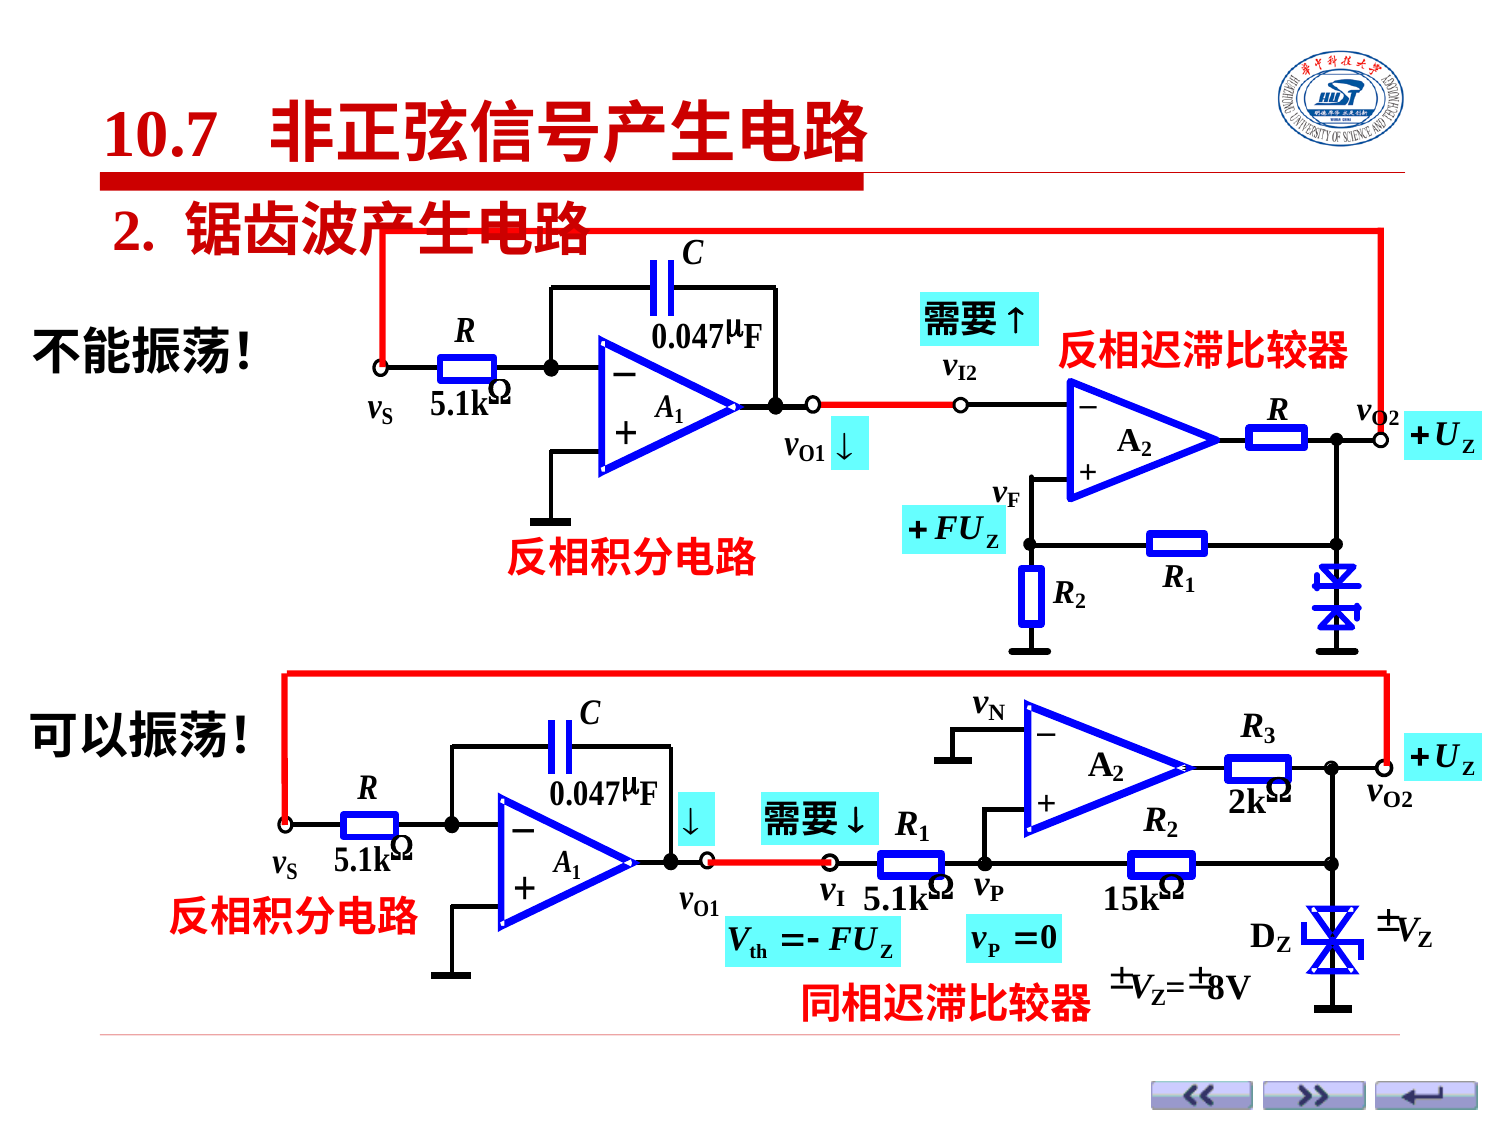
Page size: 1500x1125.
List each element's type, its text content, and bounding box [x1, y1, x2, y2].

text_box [677, 791, 716, 846]
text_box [760, 791, 880, 845]
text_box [966, 914, 1062, 963]
text_box 2. 锯齿波产生电路 [97, 184, 1119, 263]
text_box 10.7 非正弦信号产生电路 [87, 81, 1187, 177]
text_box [920, 292, 1039, 346]
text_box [937, 339, 1405, 658]
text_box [725, 915, 902, 968]
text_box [902, 505, 1007, 555]
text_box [831, 416, 869, 471]
picture [1375, 1081, 1478, 1110]
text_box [1404, 410, 1483, 460]
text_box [807, 659, 1441, 1017]
text_box 同相迟滞比较器 [728, 969, 1164, 1034]
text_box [284, 673, 1387, 825]
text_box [258, 691, 729, 982]
text_box 反相积分电路 [105, 882, 258, 948]
text_box 反相积分电路 [391, 522, 873, 588]
picture [1269, 42, 1413, 151]
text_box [382, 227, 1381, 368]
picture [1151, 1081, 1253, 1110]
picture [1263, 1081, 1366, 1110]
text_box 可以振荡！ [13, 696, 258, 771]
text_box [1404, 732, 1483, 782]
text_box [353, 230, 835, 529]
text_box 不能振荡！ [17, 312, 301, 388]
